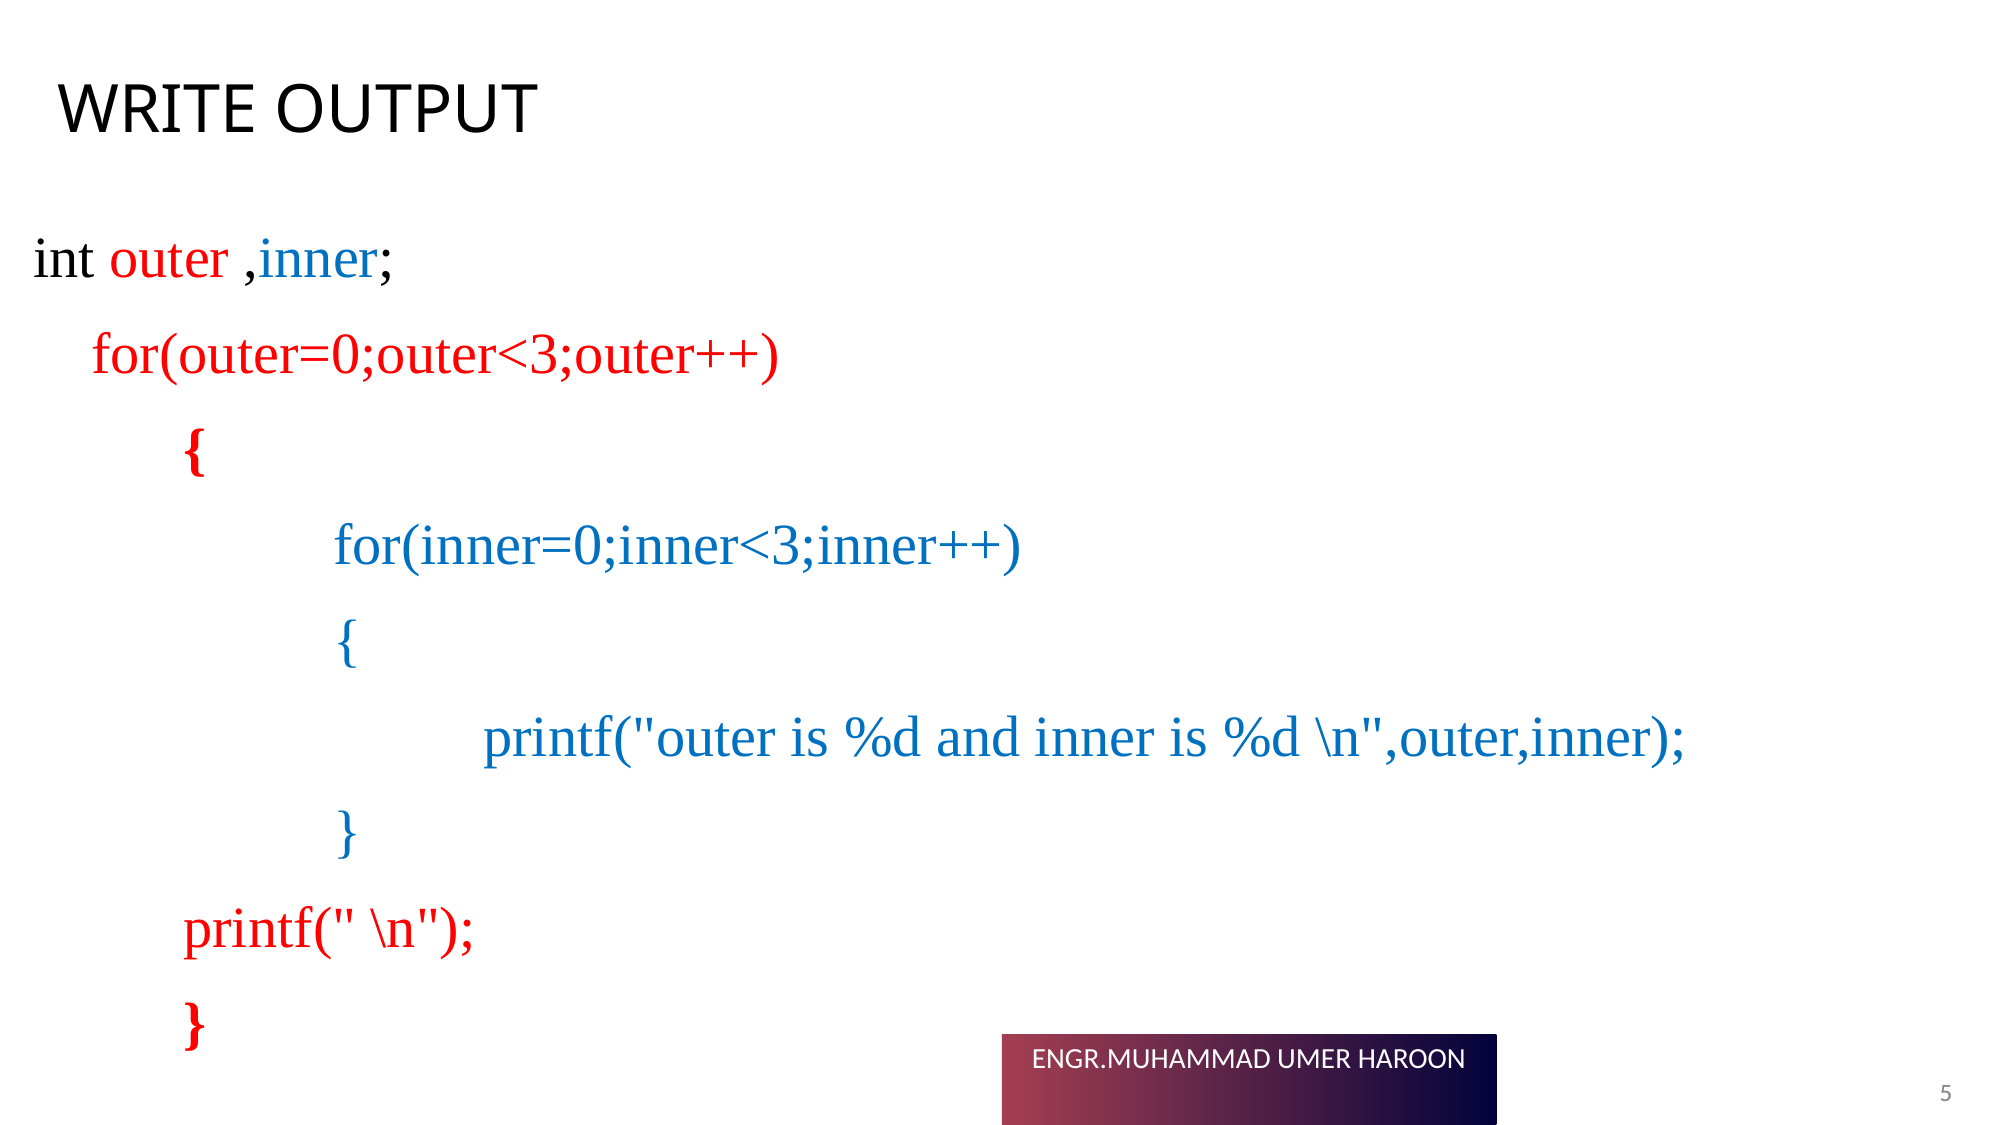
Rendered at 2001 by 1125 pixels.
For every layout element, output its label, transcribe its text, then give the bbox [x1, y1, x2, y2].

title Write output [42, 18, 1827, 163]
list int outer ,inner; for(outer=0;outer<3;outer++) { for(inner=0;inner<3;inner++) { printf("outer is %d and inner is %d \n",outer,inner); } printf(" \n"); } [18, 207, 1827, 1062]
slide_number 5 [1894, 1061, 1968, 1121]
